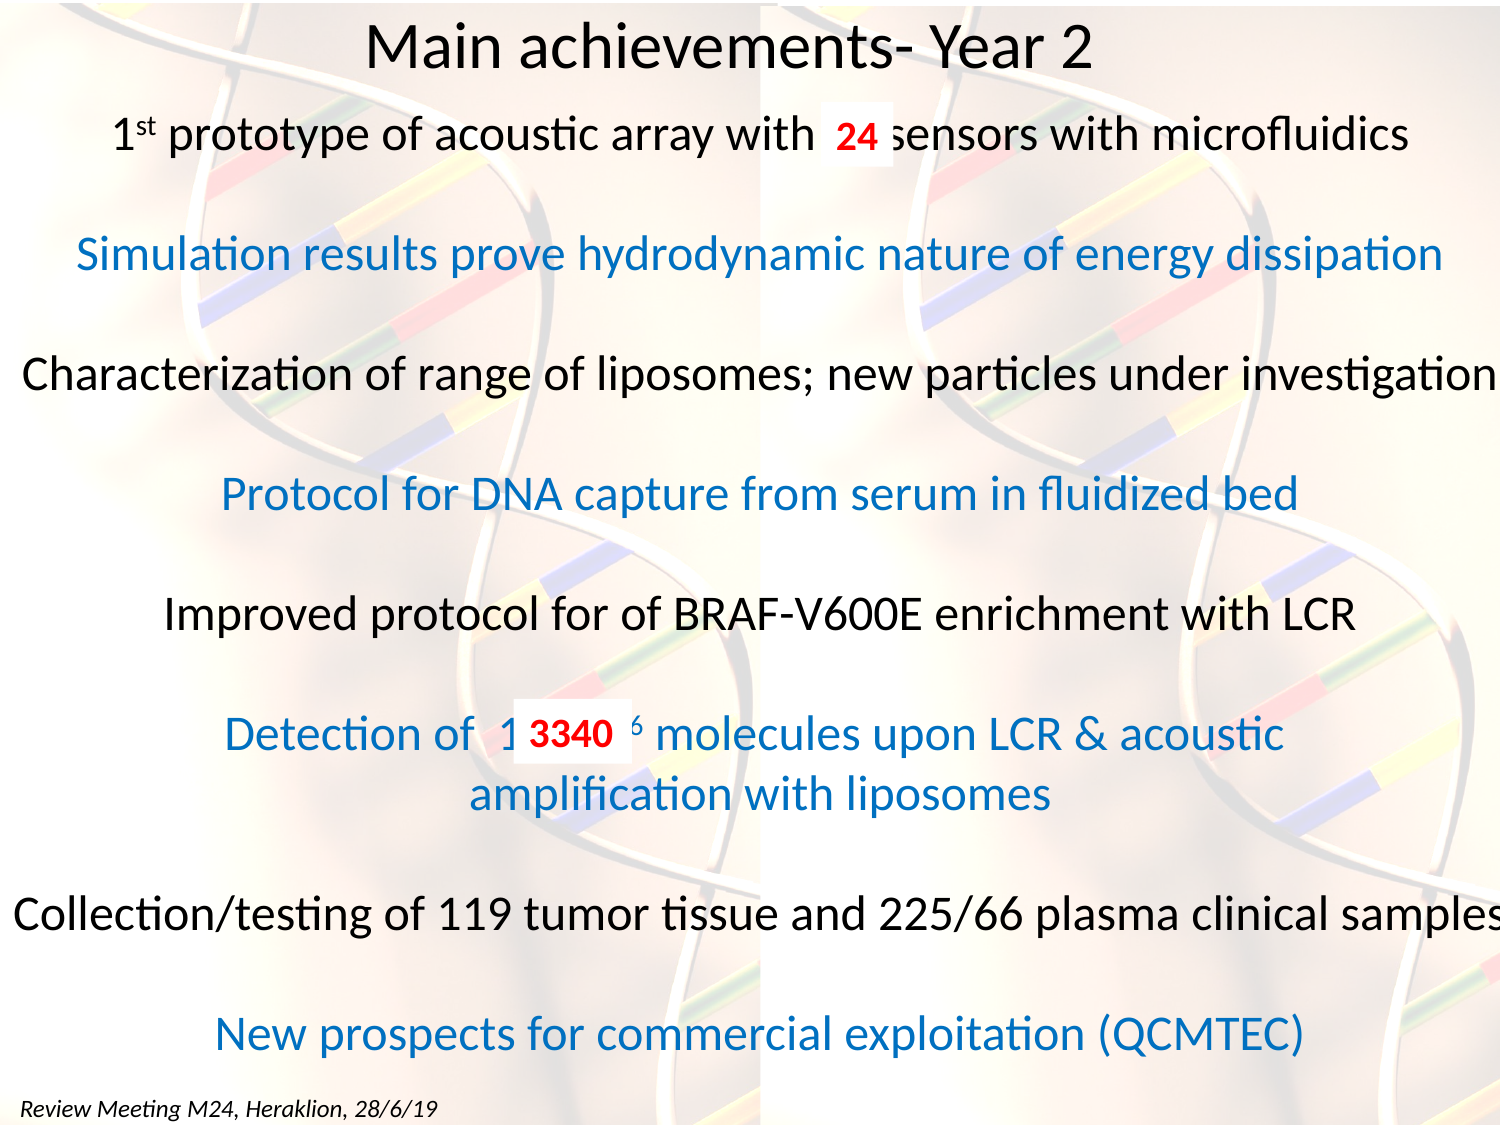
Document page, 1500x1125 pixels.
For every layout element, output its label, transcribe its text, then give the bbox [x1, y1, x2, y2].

picture [0, 2, 1500, 1125]
text_box Main achievements- Year 2 [349, 0, 1325, 4]
